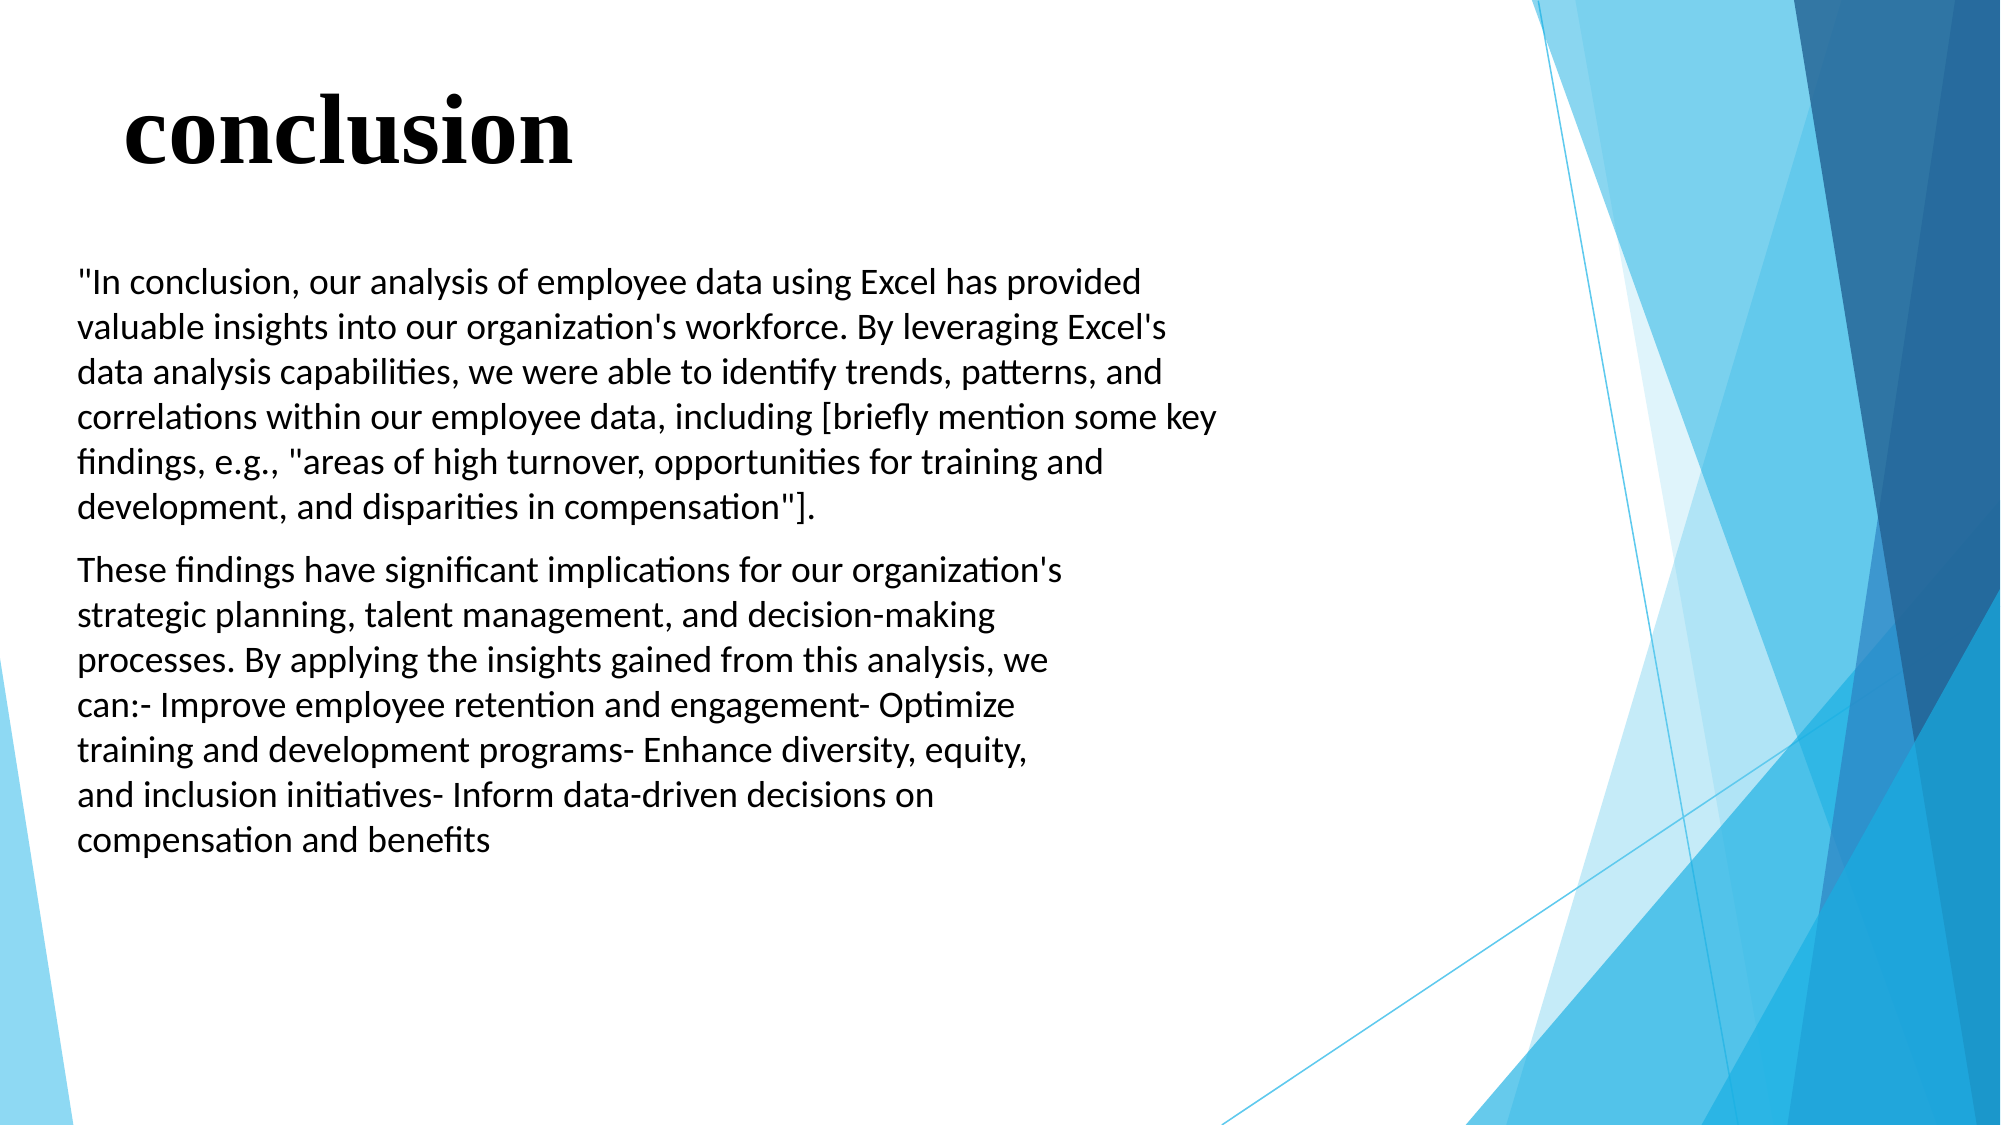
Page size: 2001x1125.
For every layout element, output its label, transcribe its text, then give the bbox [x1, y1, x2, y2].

title conclusion [123, 63, 1877, 188]
text_box "In conclusion, our analysis of employee data using Excel has provided valuable insights into our organization's workforce. By leveraging Excel's data analysis capabilities, we were able to identify trends, patterns, and correlations within our employee data, including [briefly mention some key findings, e.g., "areas of high turnover, opportunities for training and development, and disparities in compensation"]. [62, 249, 1250, 535]
text_box These findings have significant implications for our organization's strategic planning, talent management, and decision-making processes. By applying the insights gained from this analysis, we can:- Improve employee retention and engagement- Optimize training and development programs- Enhance diversity, equity, and inclusion initiatives- Inform data-driven decisions on compensation and benefits [62, 537, 1100, 868]
